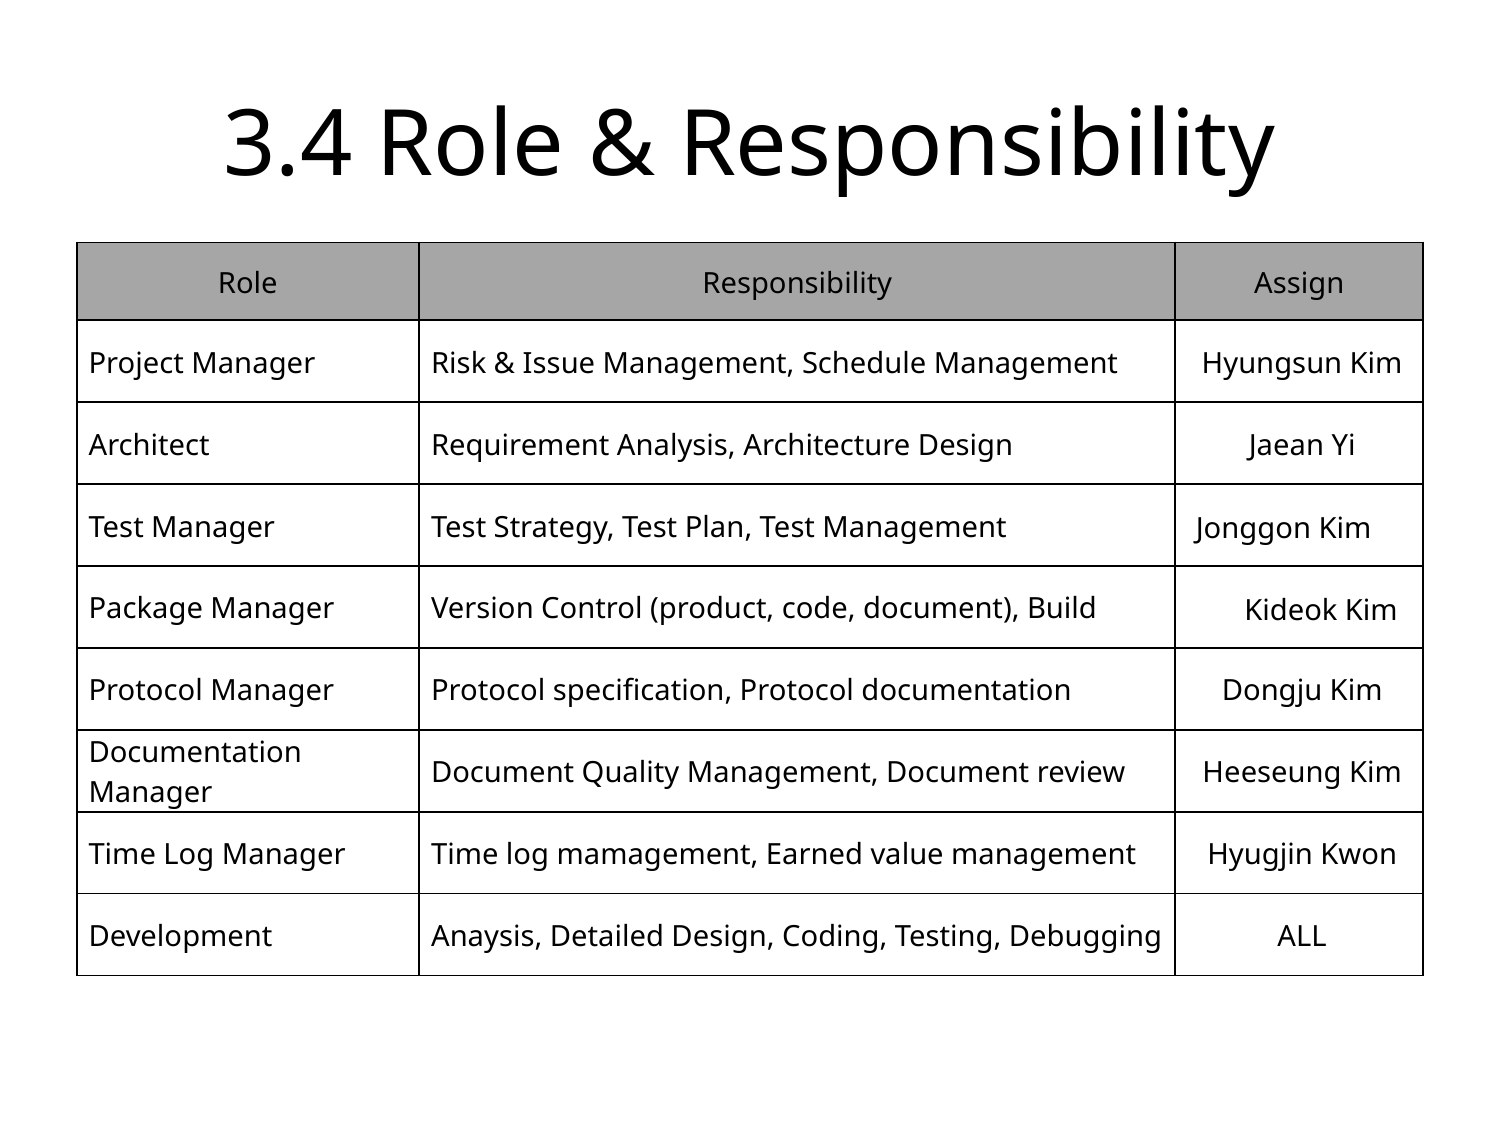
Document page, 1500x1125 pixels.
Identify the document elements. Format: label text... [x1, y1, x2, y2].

table_header Assign [1176, 243, 1422, 319]
table_cell Jonggon Kim [1176, 485, 1422, 565]
table_cell Protocol specification, Protocol documentation [420, 649, 1174, 729]
table_cell Test Manager [78, 485, 418, 565]
table_cell Protocol Manager [78, 649, 418, 729]
table_cell Kideok Kim [1176, 567, 1422, 647]
table_cell Hyugjin Kwon [1176, 813, 1422, 893]
title 3.4 Role & Responsibility [75, 45, 1425, 233]
table_cell Project Manager [78, 321, 418, 401]
table_cell Jaean Yi [1176, 403, 1422, 483]
table_cell Development [78, 894, 418, 975]
table_cell Document Quality Management, Document review [420, 731, 1174, 811]
table_cell Version Control (product, code, document), Build [420, 567, 1174, 647]
table_cell Documentation Manager [78, 731, 418, 811]
table_cell Heeseung Kim [1176, 731, 1422, 811]
table_cell Test Strategy, Test Plan, Test Management [420, 485, 1174, 565]
table_cell Package Manager [78, 567, 418, 647]
table_cell Risk & Issue Management, Schedule Management [420, 321, 1174, 401]
table_cell Architect [78, 403, 418, 483]
table_cell Time Log Manager [78, 813, 418, 893]
table_cell Hyungsun Kim [1176, 321, 1422, 401]
table_cell Time log mamagement, Earned value management [420, 813, 1174, 893]
table_header Responsibility [420, 243, 1174, 319]
table_cell Anaysis, Detailed Design, Coding, Testing, Debugging [420, 894, 1174, 975]
table_cell ALL [1176, 894, 1422, 975]
table_cell Dongju Kim [1176, 649, 1422, 729]
table_header Role [78, 243, 418, 319]
table_cell Requirement Analysis, Architecture Design [420, 403, 1174, 483]
